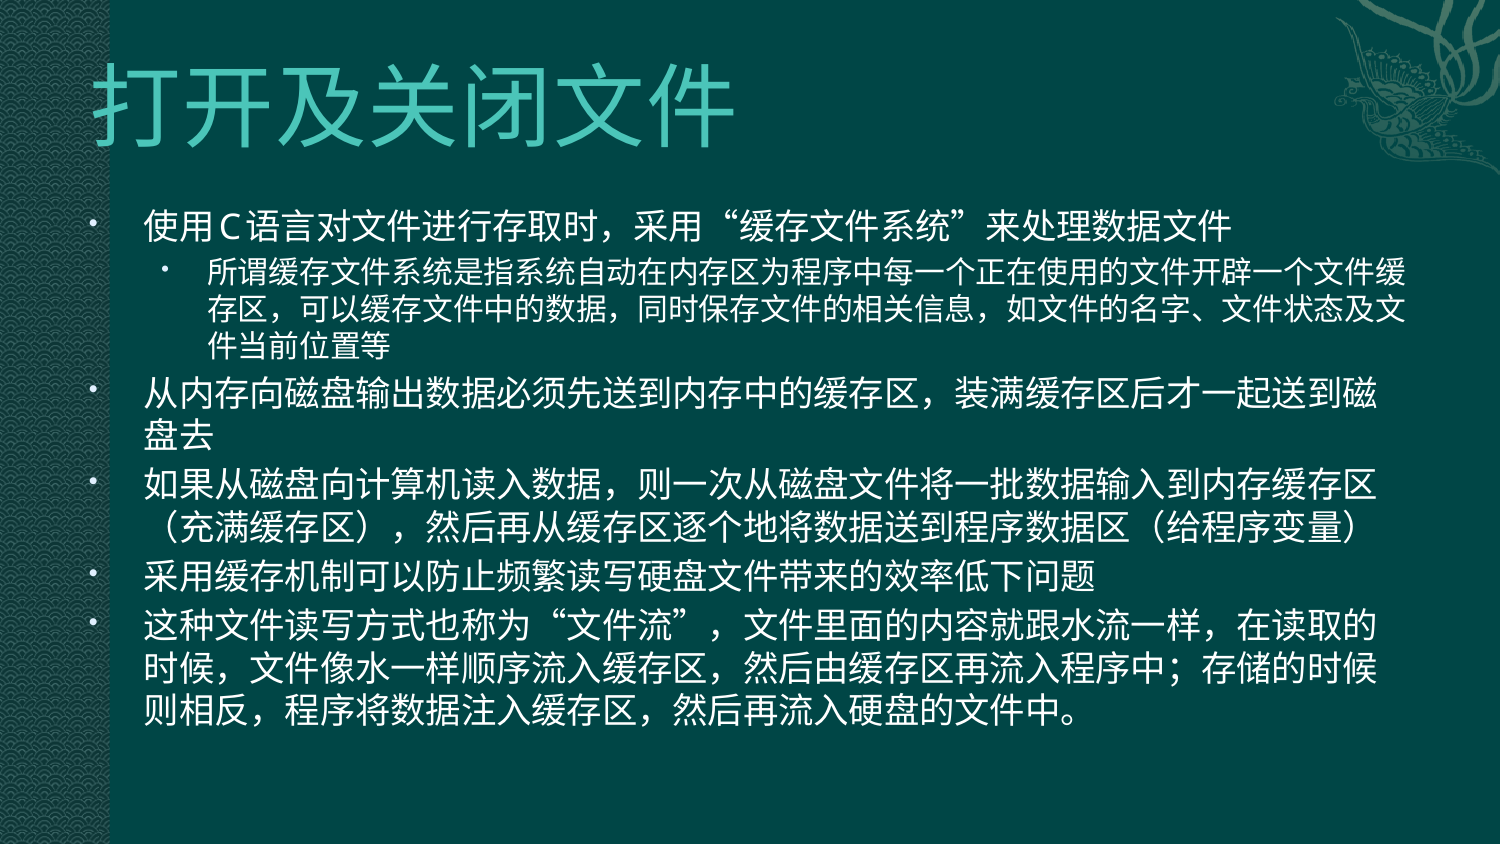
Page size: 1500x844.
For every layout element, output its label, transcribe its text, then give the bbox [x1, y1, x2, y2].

title 打开及关闭文件 [75, 33, 1351, 175]
list 使用C语言对文件进行存取时，采用“缓存文件系统”来处理数据文件 所谓缓存文件系统是指系统自动在内存区为程序中每一个正在使用的文件开辟一个文件缓存区，可以缓存文件中的数据，同时保存文件的相关信息，如文件的名字、文件状态及文件当前位置等 从内存向磁盘输出数据必须先送到内存中的缓存区，装满缓存区后才一起送到磁盘去 如果从磁盘向计算机读入数据，则一次从磁盘文件将一批数据输入到内存缓存区（充满缓存区），然后再从缓存区逐个地将数据送到程序数据区（给程序变量） 采用缓存机制可以防止频繁读写硬盘文件带来的效率低下问题 这种文件读写方式也称为“文件流”，文件里面的内容就跟水流一样，在读取的时候，文件像水一样顺序流入缓存区，然后由缓存区再流入程序中；存储的时候则相反，程序将数据注入缓存区，然后再流入硬盘的文件中。 [75, 196, 1425, 754]
picture [0, 0, 110, 844]
